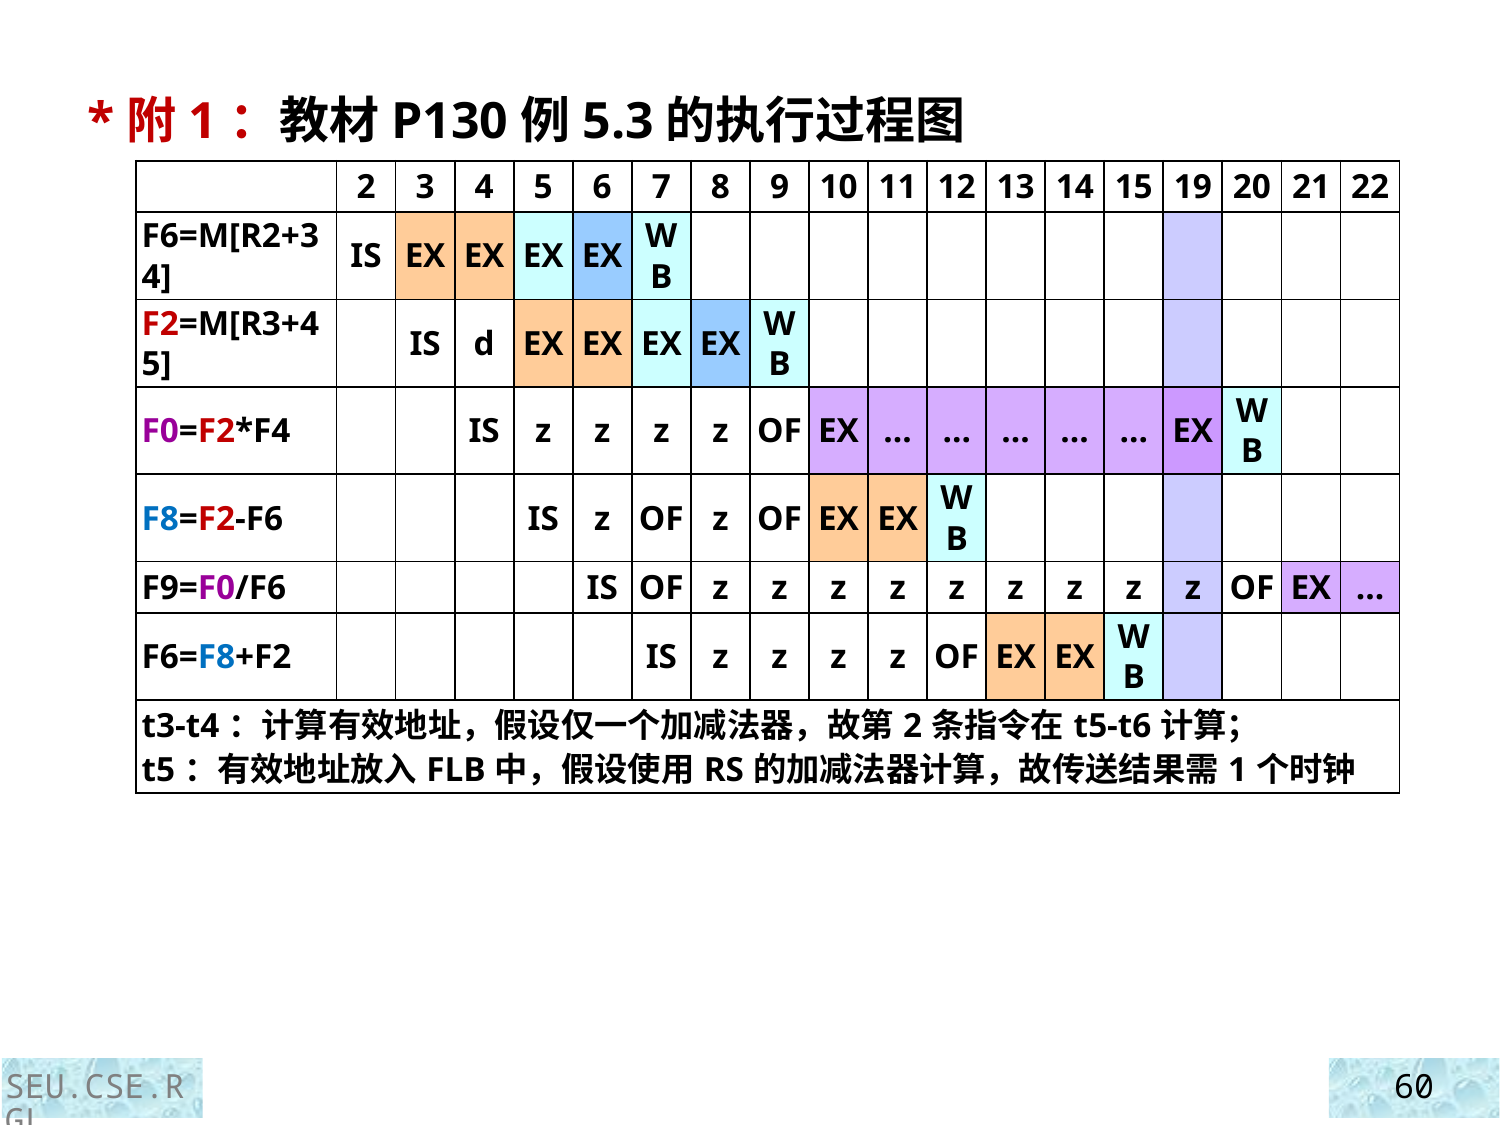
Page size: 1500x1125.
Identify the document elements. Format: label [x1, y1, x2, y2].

table_cell [1046, 388, 1103, 473]
table_cell [337, 475, 395, 561]
table_cell [928, 300, 985, 386]
table_cell [751, 562, 808, 612]
table_cell [869, 388, 926, 473]
table_header [1223, 162, 1281, 211]
table_cell [1105, 300, 1162, 386]
table_cell [633, 562, 690, 612]
table_cell [1223, 614, 1281, 699]
table_cell [574, 213, 631, 299]
table_cell [751, 300, 808, 386]
table_cell [1046, 475, 1103, 561]
table_cell [515, 562, 572, 612]
table_cell [633, 213, 690, 299]
table_cell [1164, 213, 1221, 299]
table_cell [1046, 300, 1103, 386]
table_cell [396, 213, 454, 299]
table_cell [987, 388, 1044, 473]
table_cell [337, 213, 395, 299]
table_cell [869, 475, 926, 561]
table_cell [574, 614, 631, 699]
table_cell [633, 475, 690, 561]
table_cell [515, 475, 572, 561]
table_cell [987, 300, 1044, 386]
table_cell [1282, 475, 1340, 561]
table_cell [1282, 213, 1340, 299]
table_cell [1164, 388, 1221, 473]
table_cell [1282, 614, 1340, 699]
table_cell [337, 562, 395, 612]
table_cell [1164, 475, 1221, 561]
table_cell [751, 614, 808, 699]
table_cell [574, 300, 631, 386]
table_cell [1282, 300, 1340, 386]
table_header [869, 162, 926, 211]
table_cell [692, 388, 749, 473]
table_cell [692, 562, 749, 612]
table_cell [1223, 300, 1281, 386]
table_header [1046, 162, 1103, 211]
table_cell [396, 614, 454, 699]
table_header [515, 162, 572, 211]
table_cell [515, 213, 572, 299]
table_cell [1105, 562, 1162, 612]
table_cell [1223, 562, 1281, 612]
table_cell [396, 300, 454, 386]
table_cell [337, 614, 395, 699]
table_cell [1105, 213, 1162, 299]
table_cell [456, 300, 513, 386]
table_header [574, 162, 631, 211]
table_cell [337, 388, 395, 473]
table_cell [928, 562, 985, 612]
table_cell [810, 562, 867, 612]
table_cell [928, 213, 985, 299]
table_cell [1105, 475, 1162, 561]
table_cell [987, 562, 1044, 612]
table_cell [810, 213, 867, 299]
table_cell [751, 388, 808, 473]
table_cell [1223, 475, 1281, 561]
table_cell [751, 475, 808, 561]
table_cell [751, 213, 808, 299]
table_cell [1341, 475, 1399, 561]
table_cell [869, 300, 926, 386]
table_cell [456, 213, 513, 299]
table_header [692, 162, 749, 211]
table_header [751, 162, 808, 211]
table_cell [1223, 213, 1281, 299]
table_cell [396, 562, 454, 612]
table_cell [456, 388, 513, 473]
table_cell [869, 562, 926, 612]
table_cell [1164, 562, 1221, 612]
table_header [1164, 162, 1221, 211]
table_cell [1341, 614, 1399, 699]
table_cell [137, 388, 336, 473]
table_cell [633, 388, 690, 473]
table_header [1282, 162, 1340, 211]
table_header [137, 162, 336, 211]
table_cell [987, 475, 1044, 561]
table_cell [987, 213, 1044, 299]
table_cell [692, 614, 749, 699]
slide_number [1328, 1058, 1500, 1118]
table_header [810, 162, 867, 211]
table_header [396, 162, 454, 211]
table_cell [137, 213, 336, 299]
table_cell [574, 388, 631, 473]
table_cell [869, 213, 926, 299]
table_cell [515, 300, 572, 386]
table_header [633, 162, 690, 211]
table_cell [633, 614, 690, 699]
table_cell [1341, 213, 1399, 299]
table_cell [928, 614, 985, 699]
table_cell [1282, 388, 1340, 473]
table_cell [633, 300, 690, 386]
table_cell [396, 475, 454, 561]
footer [1, 1058, 203, 1118]
table_cell [1046, 213, 1103, 299]
table_cell [515, 388, 572, 473]
table_cell [1105, 388, 1162, 473]
table_header [337, 162, 395, 211]
table_header [1105, 162, 1162, 211]
table_cell [1341, 300, 1399, 386]
table_header [987, 162, 1044, 211]
table_header [456, 162, 513, 211]
table_cell [810, 300, 867, 386]
table_cell [1223, 388, 1281, 473]
table_cell [456, 475, 513, 561]
table_cell [1164, 614, 1221, 699]
table_cell [810, 614, 867, 699]
table_cell [137, 562, 336, 612]
table_cell [456, 562, 513, 612]
table_cell [1046, 562, 1103, 612]
table_cell [810, 475, 867, 561]
table_cell [137, 300, 336, 386]
table_header [928, 162, 985, 211]
table_cell [515, 614, 572, 699]
table_cell [987, 614, 1044, 699]
table_cell [1341, 562, 1399, 612]
table_cell [574, 475, 631, 561]
table_cell [692, 475, 749, 561]
table_cell [1282, 562, 1340, 612]
table_cell [869, 614, 926, 699]
table_cell [1105, 614, 1162, 699]
table_cell [928, 388, 985, 473]
table_cell [137, 475, 336, 561]
table_cell [928, 475, 985, 561]
table_cell [1341, 388, 1399, 473]
table_cell [456, 614, 513, 699]
table_header [1341, 162, 1399, 211]
table_cell [1164, 300, 1221, 386]
table_cell [137, 614, 336, 699]
table_cell [692, 213, 749, 299]
table_cell [810, 388, 867, 473]
table_cell [337, 300, 395, 386]
table_cell [396, 388, 454, 473]
text_box [46, 66, 1447, 157]
table_cell [137, 701, 1399, 792]
table_cell [692, 300, 749, 386]
table_cell [1046, 614, 1103, 699]
table_cell [574, 562, 631, 612]
